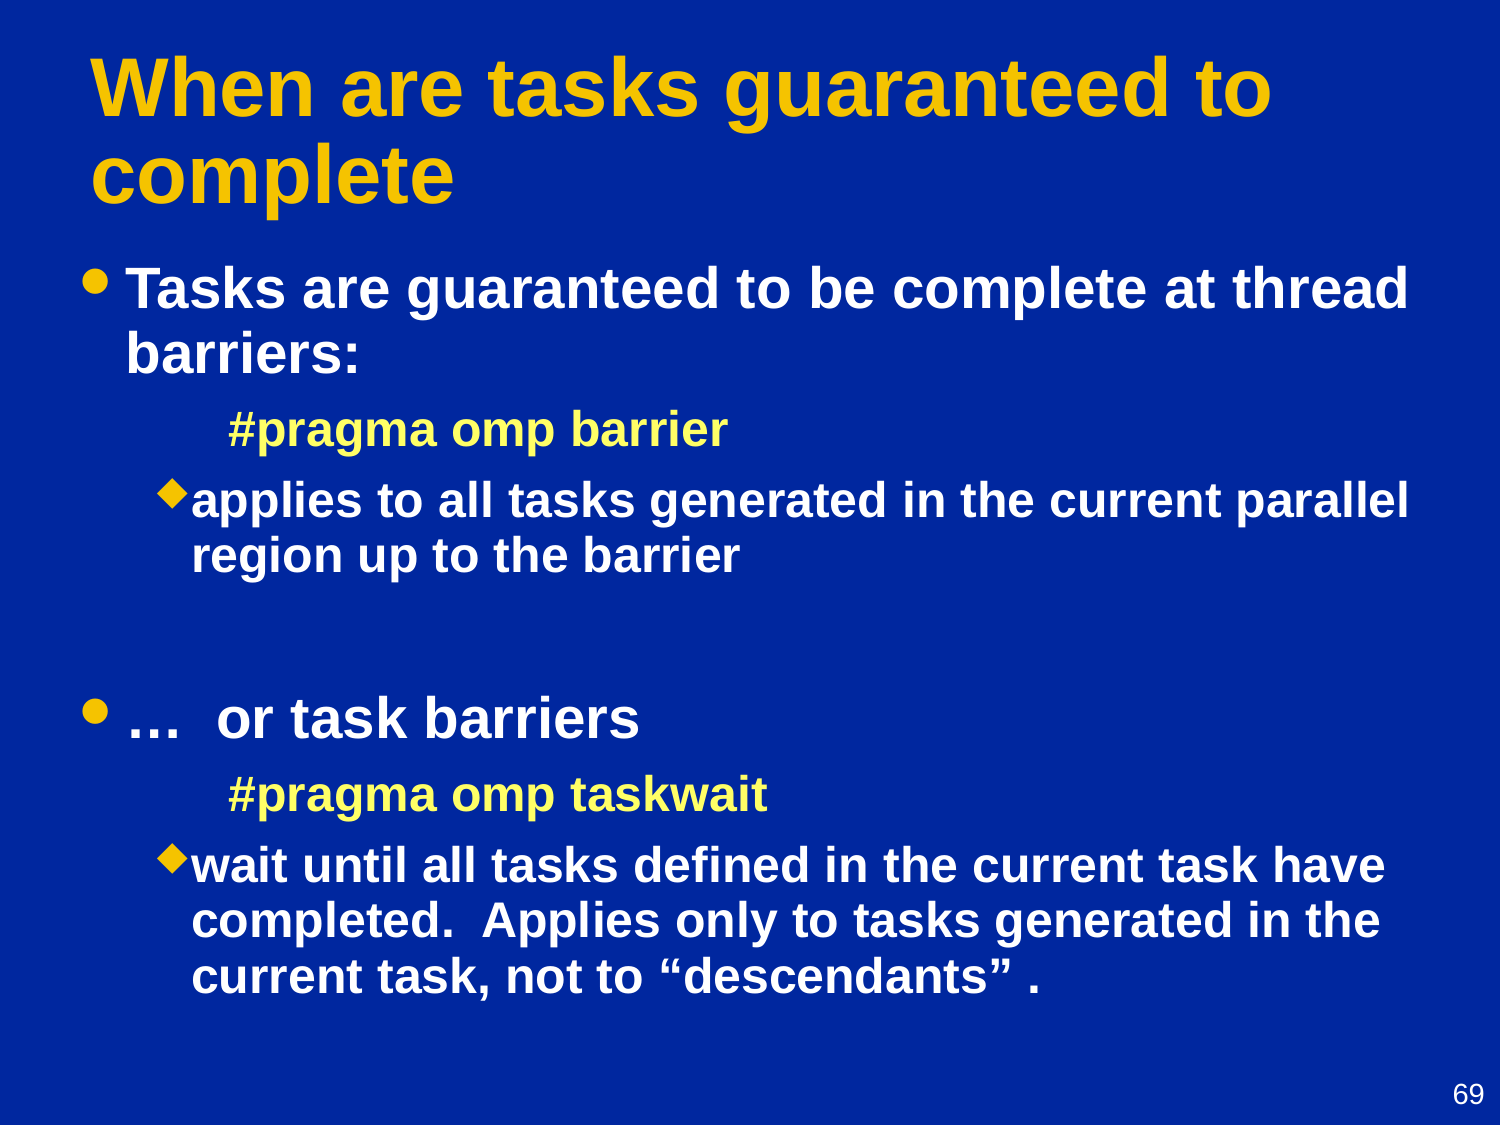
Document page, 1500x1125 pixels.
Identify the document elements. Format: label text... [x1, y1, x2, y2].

slide_number 69 [1334, 1067, 1500, 1125]
list Tasks are guaranteed to be complete at thread barriers: #pragma omp barrier applies to all tasks generated in the current parallel region up to the barrier … or task barriers #pragma omp taskwait wait until all tasks defined in the current task have completed. Applies only to tasks generated in the current task, not to “descendants” . [63, 248, 1461, 1040]
title When are tasks guaranteed to complete [75, 40, 1470, 229]
